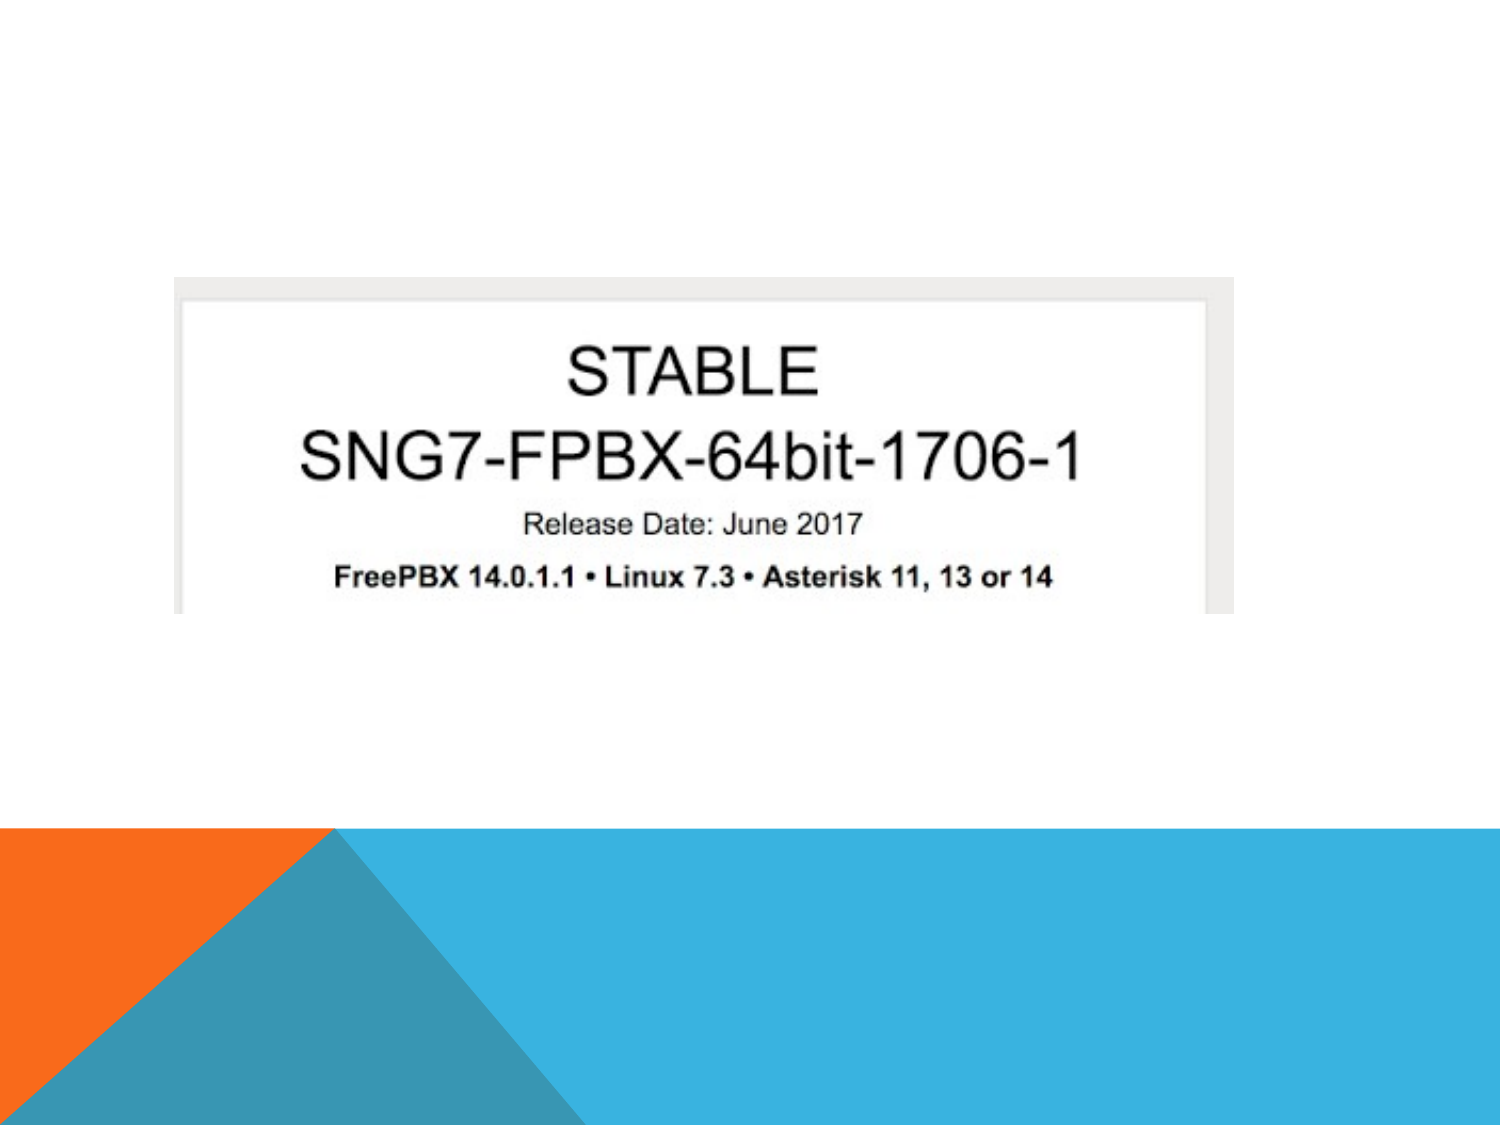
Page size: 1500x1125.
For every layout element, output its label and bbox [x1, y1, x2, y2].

picture [174, 277, 1234, 614]
